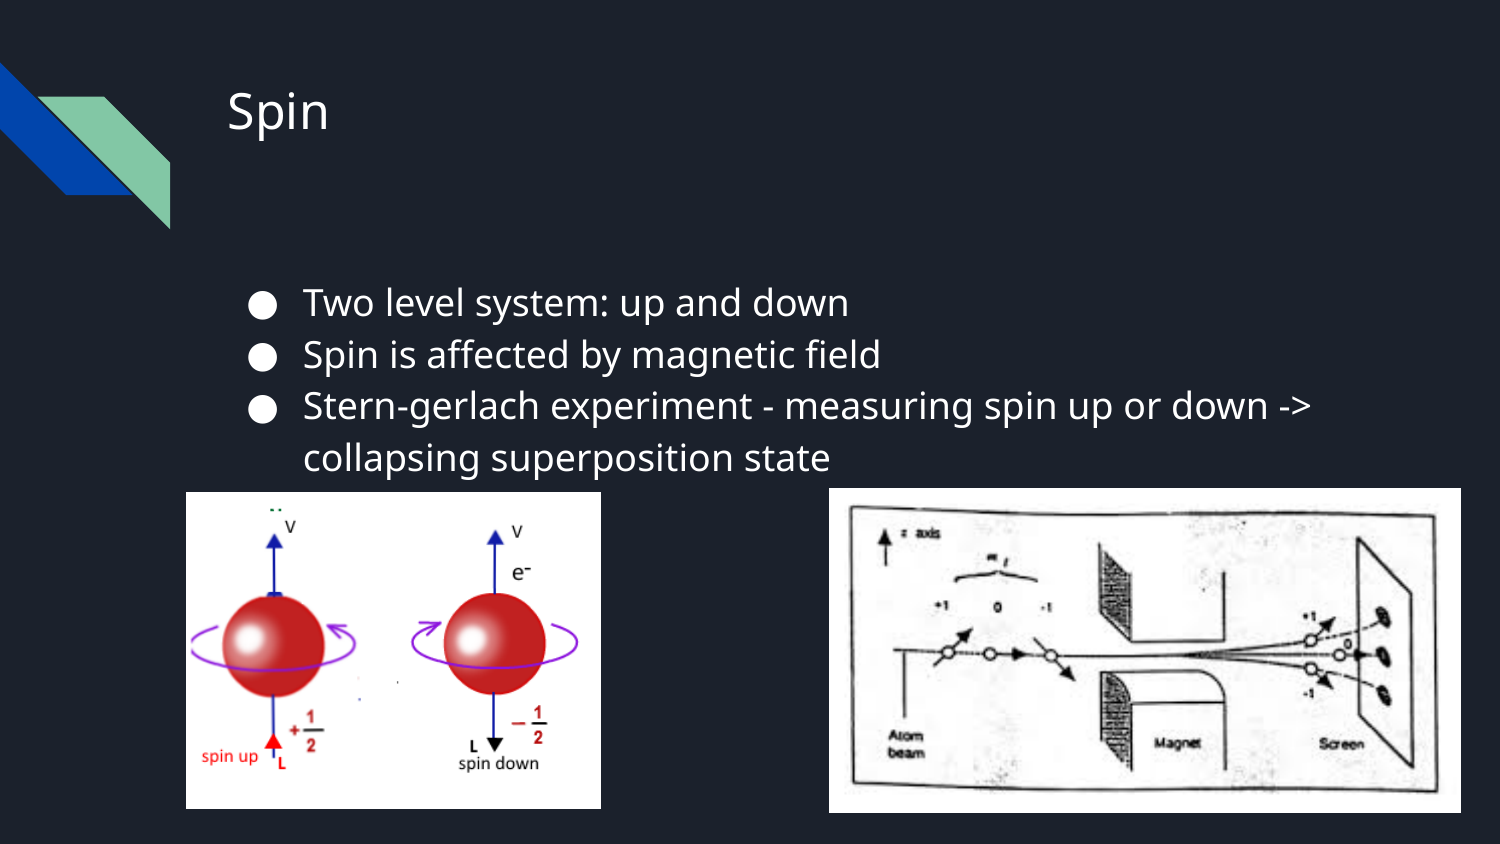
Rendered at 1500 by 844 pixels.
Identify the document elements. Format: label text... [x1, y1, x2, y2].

list Two level system: up and down Spin is affected by magnetic field Stern-gerlach experiment - measuring spin up or down -> collapsing superposition state [212, 257, 1368, 735]
picture [829, 488, 1461, 813]
title Spin [212, 64, 1368, 215]
picture [186, 492, 601, 810]
